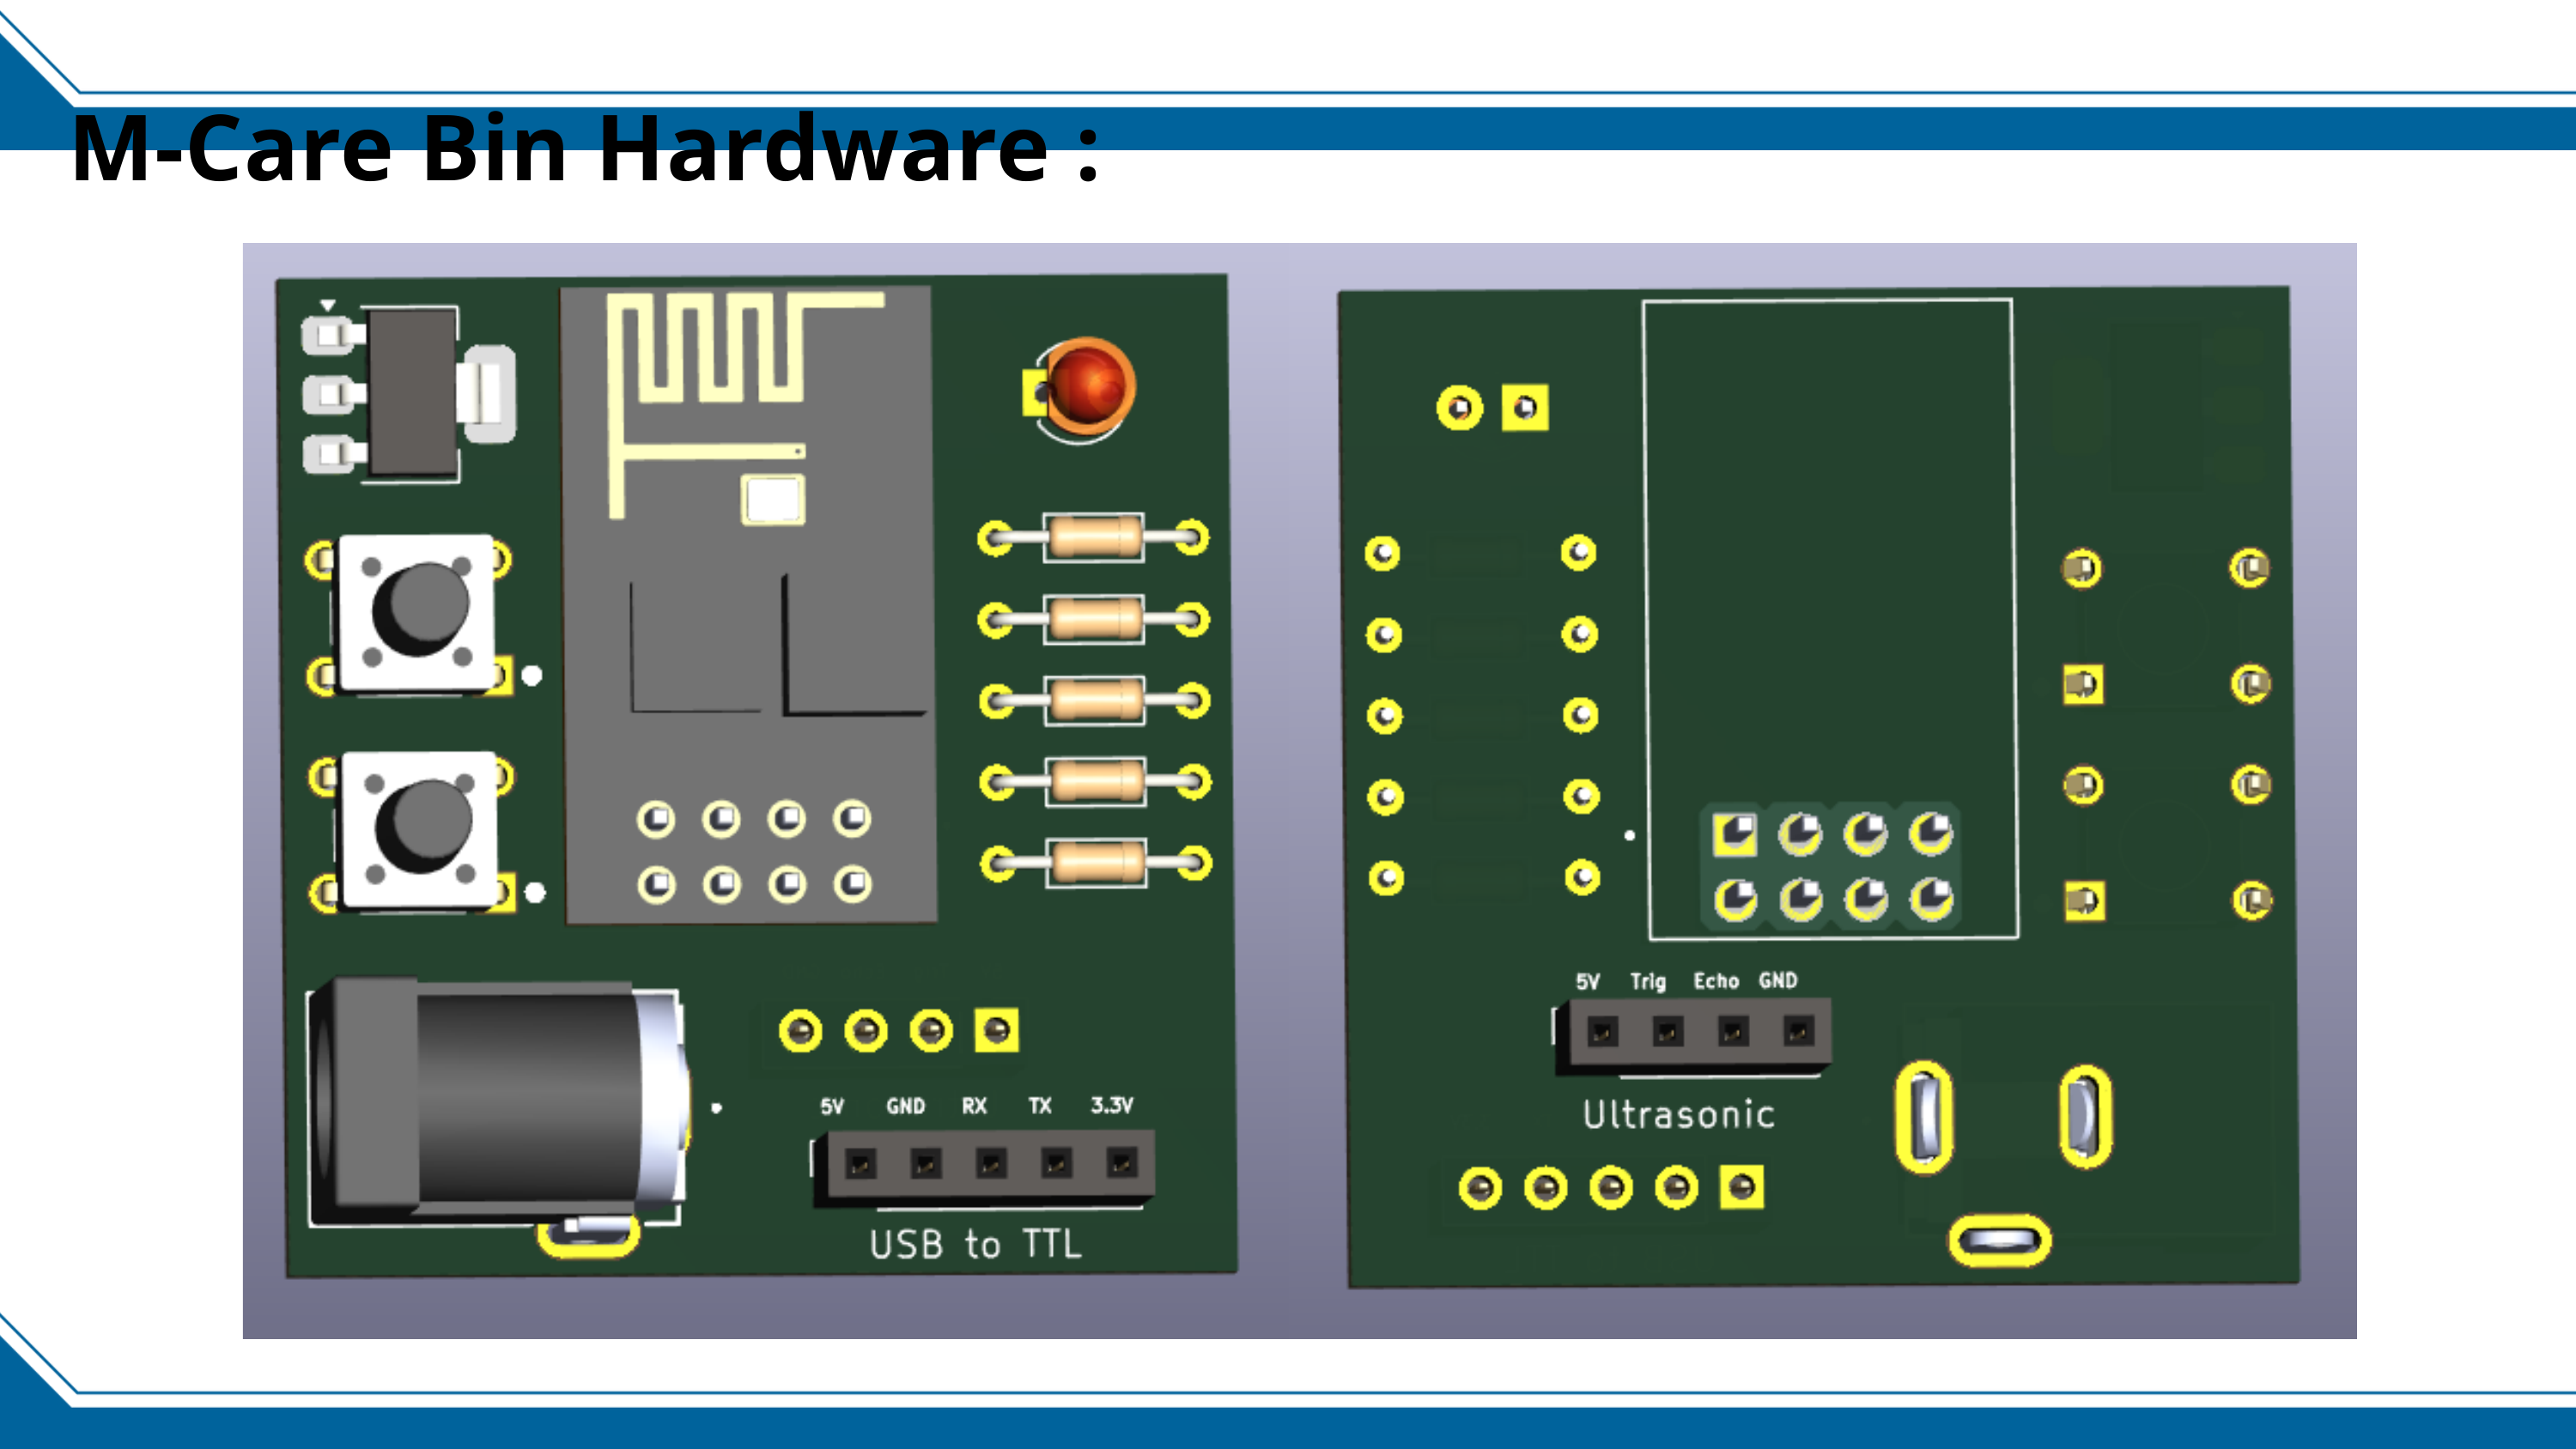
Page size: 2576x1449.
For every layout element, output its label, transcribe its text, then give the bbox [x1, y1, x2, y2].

text_box [1288, 243, 2357, 1339]
text_box [242, 243, 1288, 1339]
text_box M-Care Bin Hardware : [68, 100, 2495, 199]
text_box [0, 1300, 2576, 1449]
text_box [0, 0, 2576, 150]
